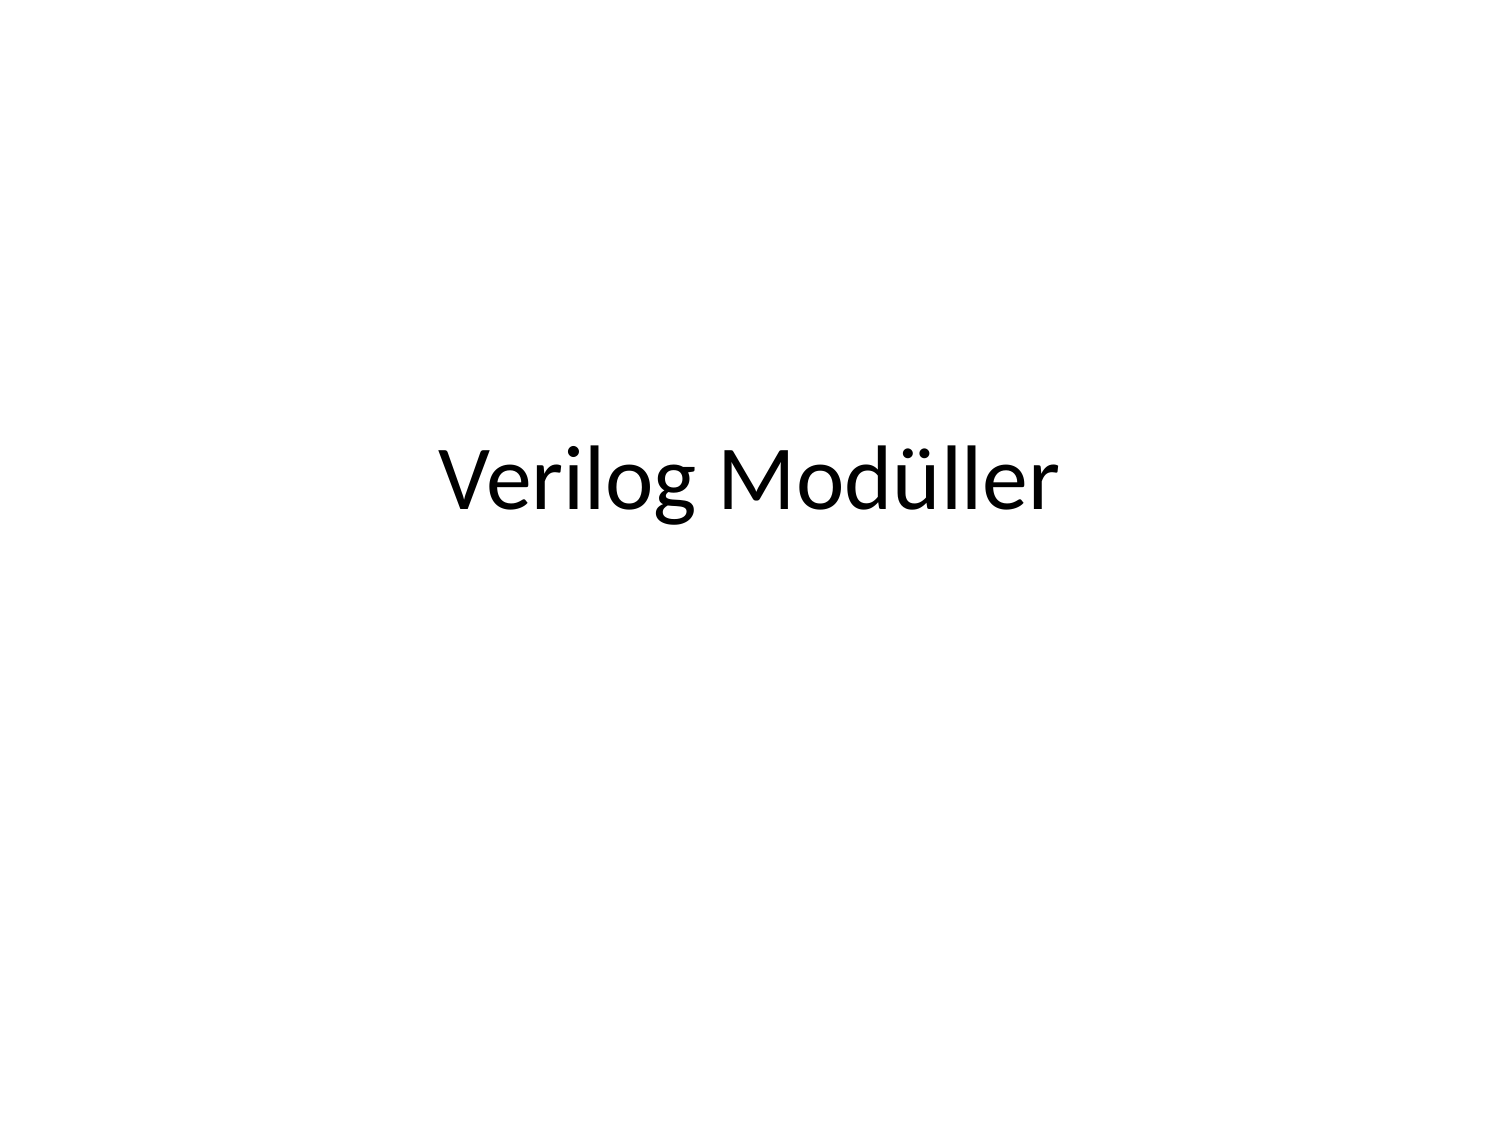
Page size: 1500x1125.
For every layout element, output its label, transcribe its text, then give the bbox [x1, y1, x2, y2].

title Verilog Modüller [112, 346, 1388, 600]
